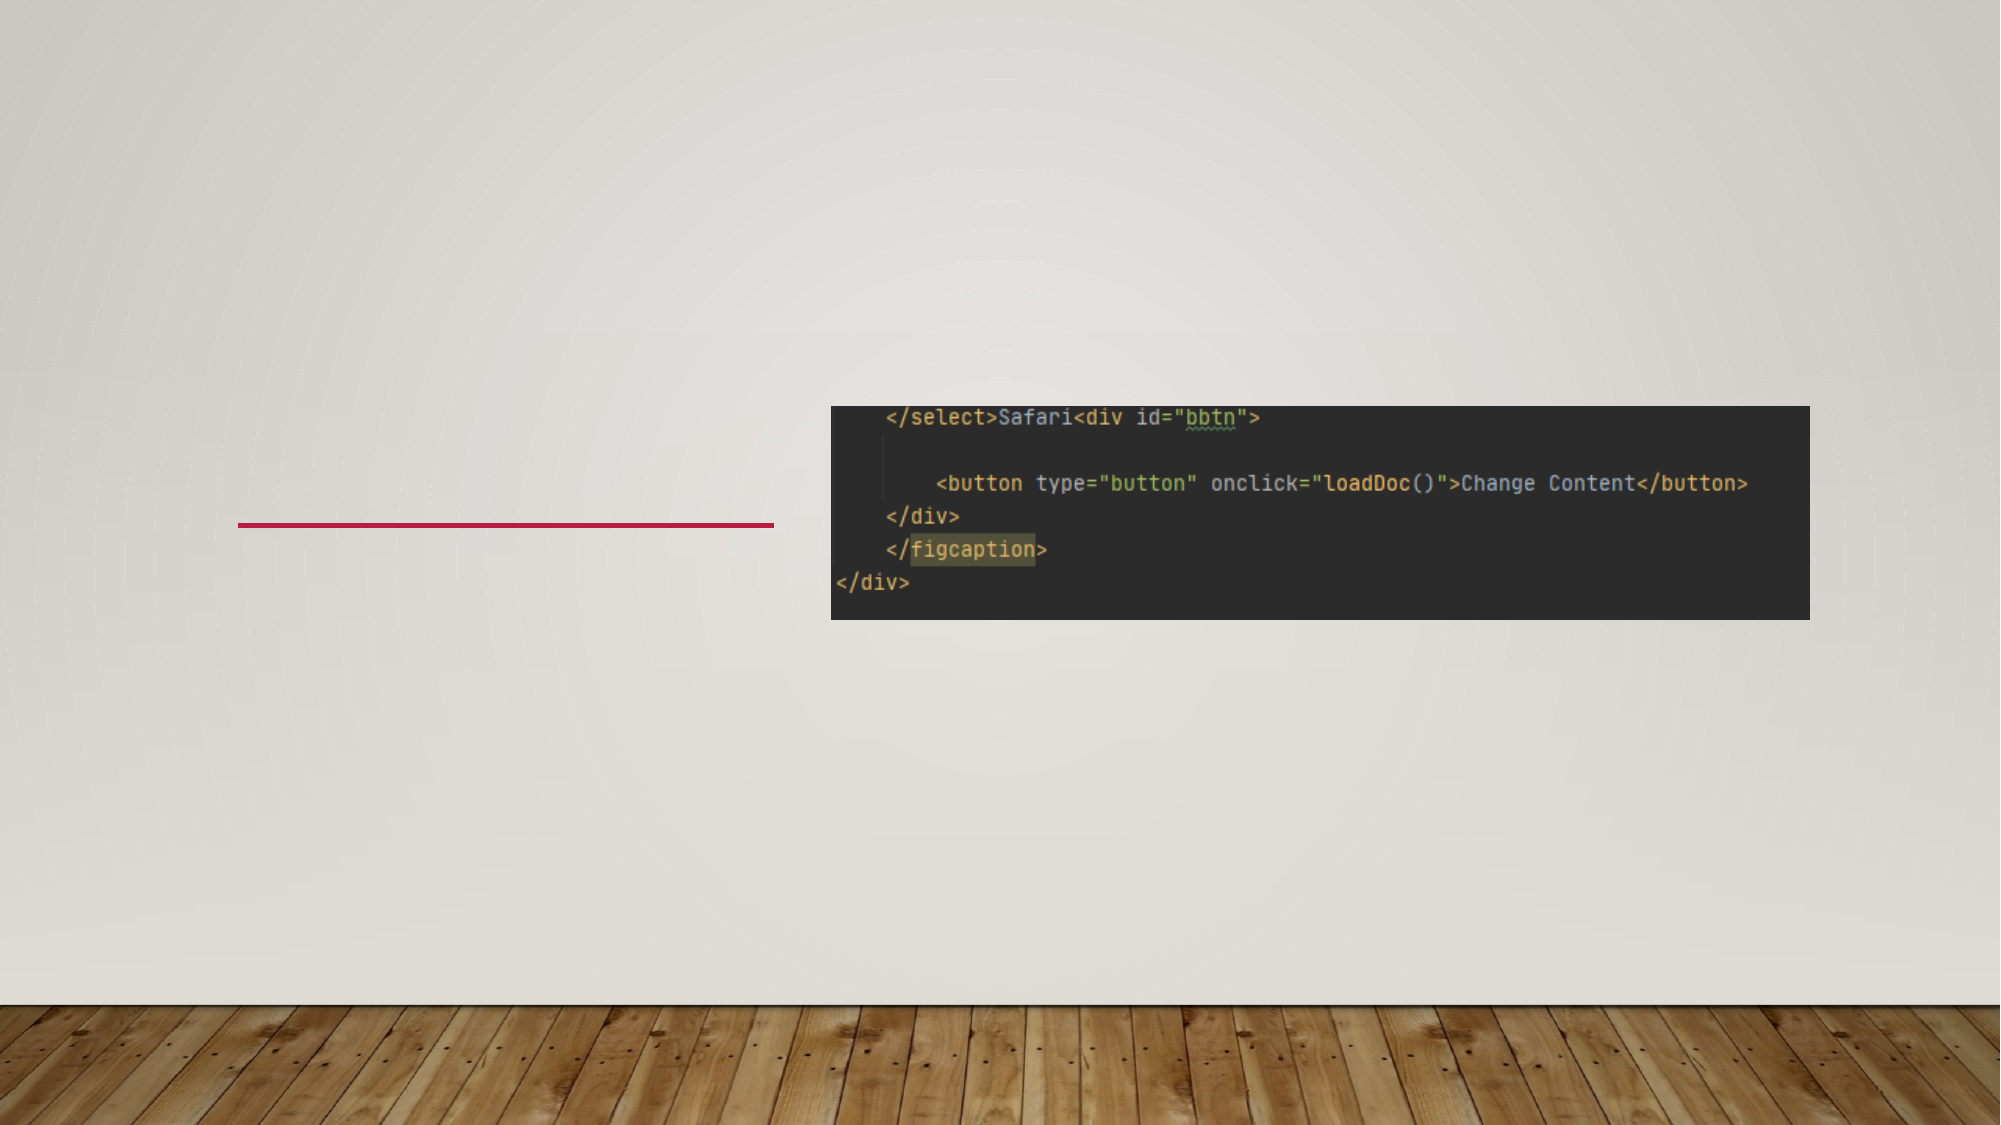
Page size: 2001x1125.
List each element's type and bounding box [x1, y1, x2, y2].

picture [0, 1005, 2000, 1125]
list [831, 406, 1810, 620]
